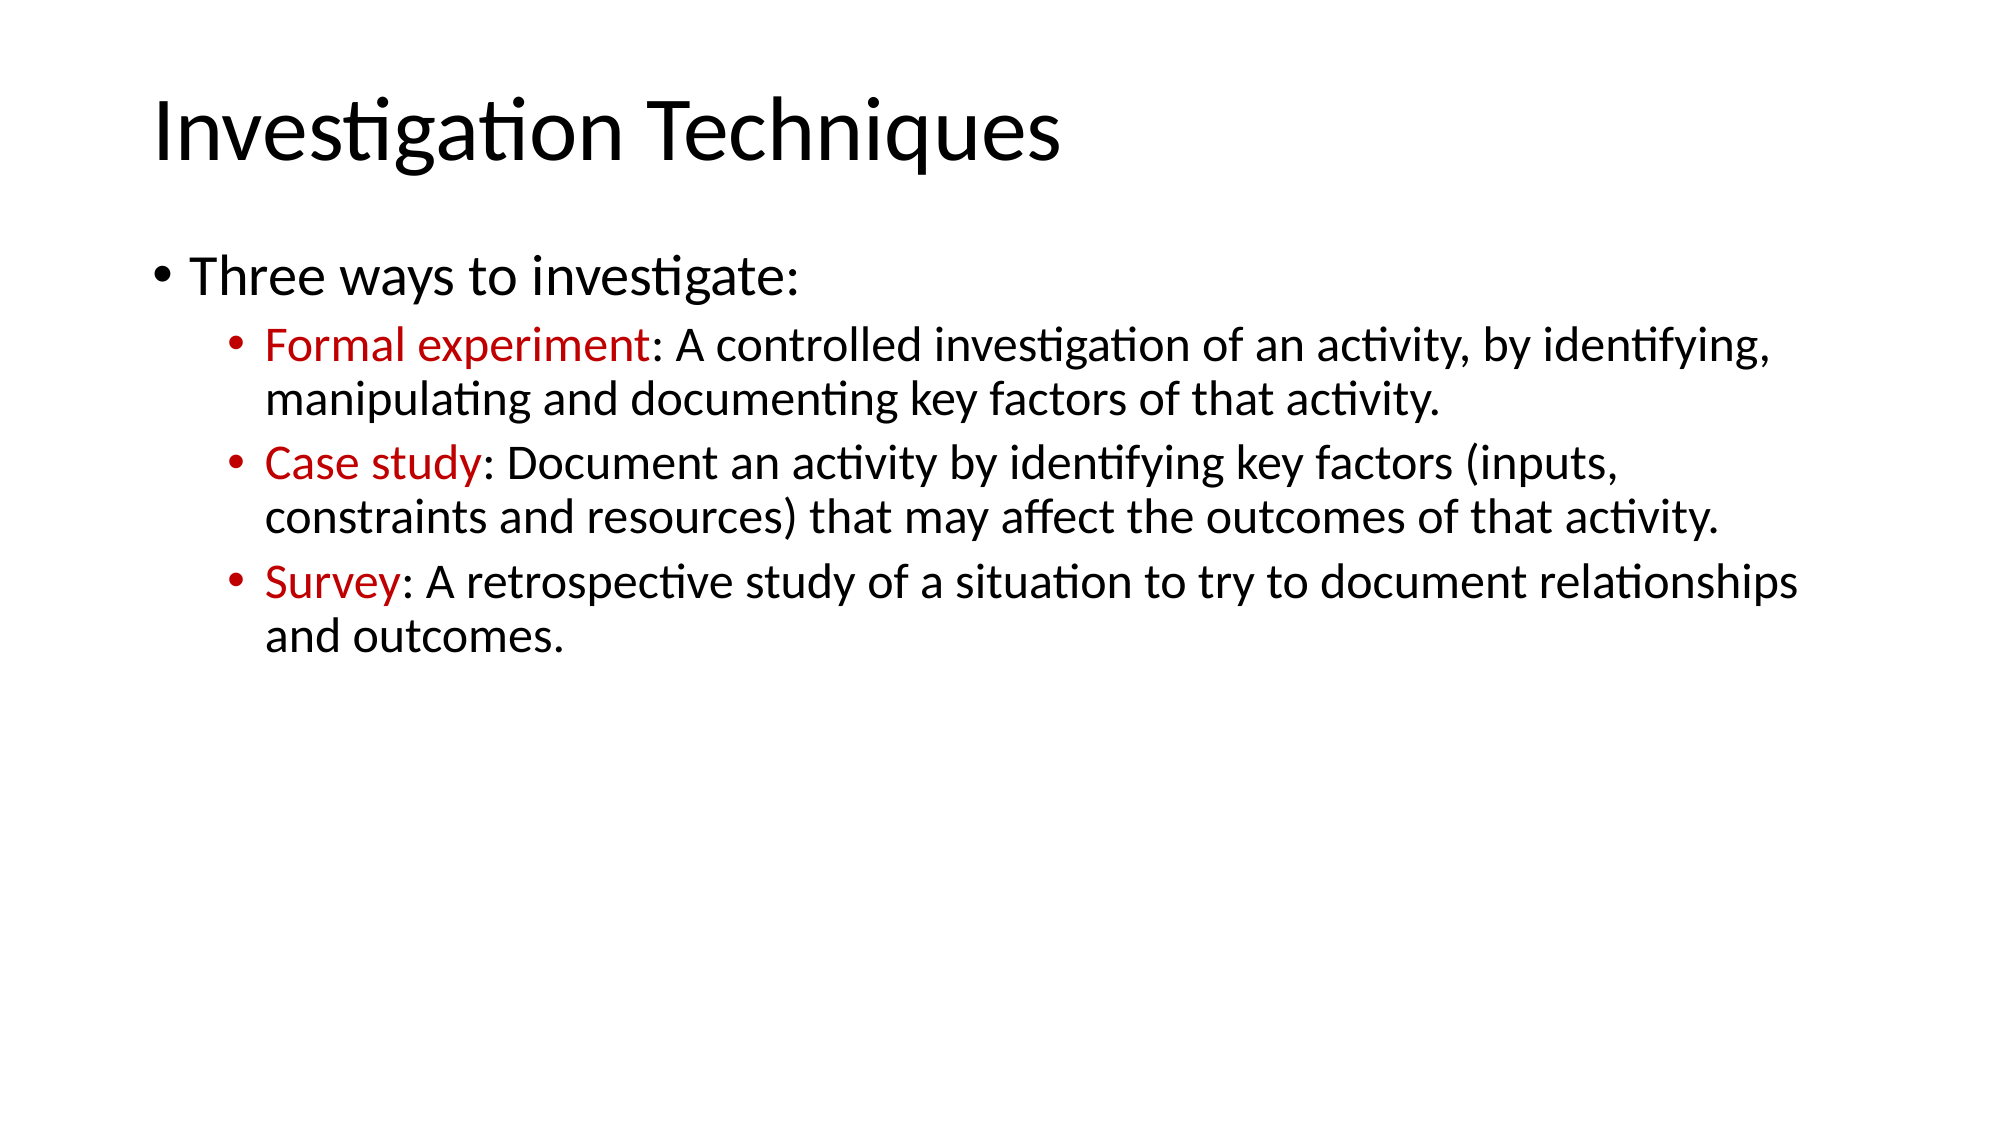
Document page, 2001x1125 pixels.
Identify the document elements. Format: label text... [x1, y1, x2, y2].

list Three ways to investigate: Formal experiment: A controlled investigation of an activity, by identifying, manipulating and documenting key factors of that activity. Case study: Document an activity by identifying key factors (inputs, constraints and resources) that may affect the outcomes of that activity. Survey: A retrospective study of a situation to try to document relationships and outcomes. [137, 237, 1863, 1014]
title Investigation Techniques [137, 59, 1863, 202]
